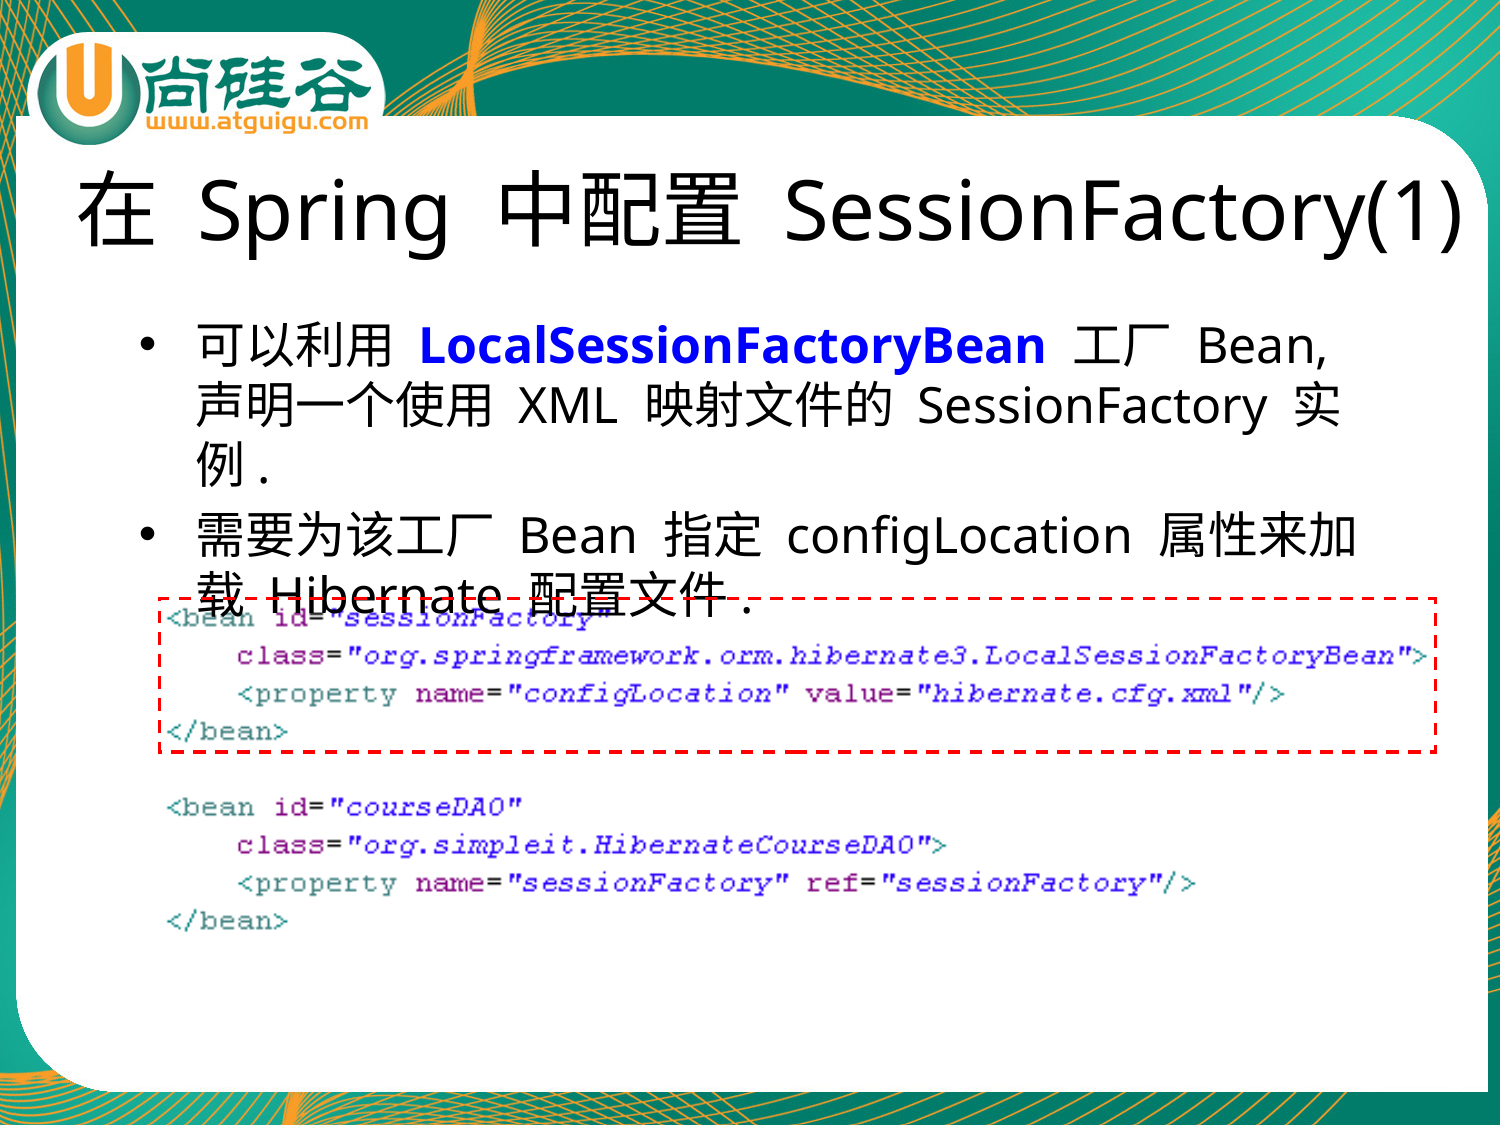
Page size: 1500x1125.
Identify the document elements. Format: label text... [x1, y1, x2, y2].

list 可以利用 LocalSessionFactoryBean 工厂 Bean, 声明一个使用 XML 映射文件的 SessionFactory 实例. 需要为该工厂 Bean 指定 configLocation 属性来加载 Hibernate 配置文件. [123, 305, 1387, 587]
picture [0, 0, 1500, 137]
title 在 Spring 中配置 SessionFactory(1) [0, 137, 1500, 278]
picture [0, 278, 1500, 1125]
